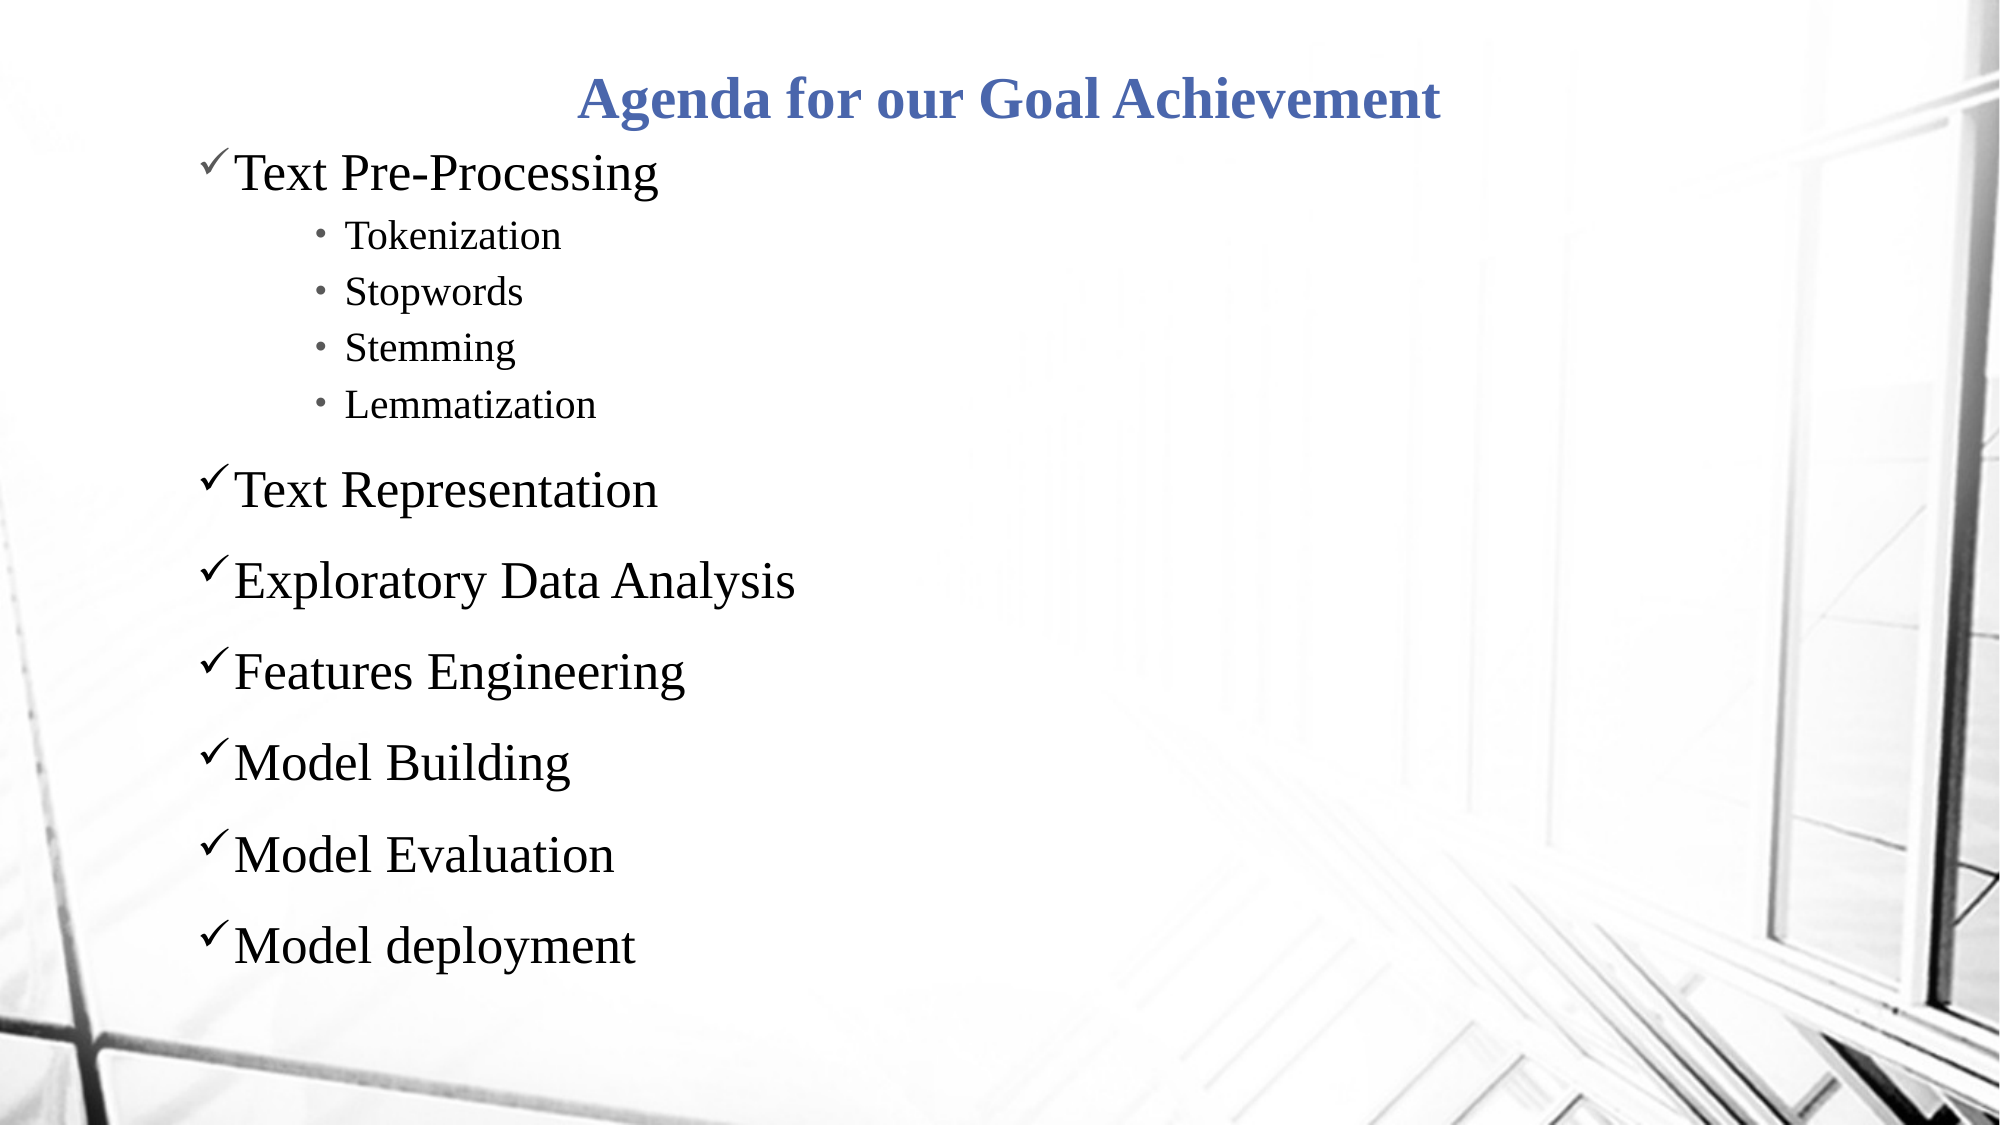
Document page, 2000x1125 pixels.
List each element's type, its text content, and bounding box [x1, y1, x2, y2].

title Agenda for our Goal Achievement [562, 30, 1600, 137]
list Text Pre-Processing Tokenization Stopwords Stemming Lemmatization Text Representation Exploratory Data Analysis Features Engineering Model Building Model Evaluation Model deployment [174, 137, 1600, 988]
picture [0, 0, 2000, 1125]
